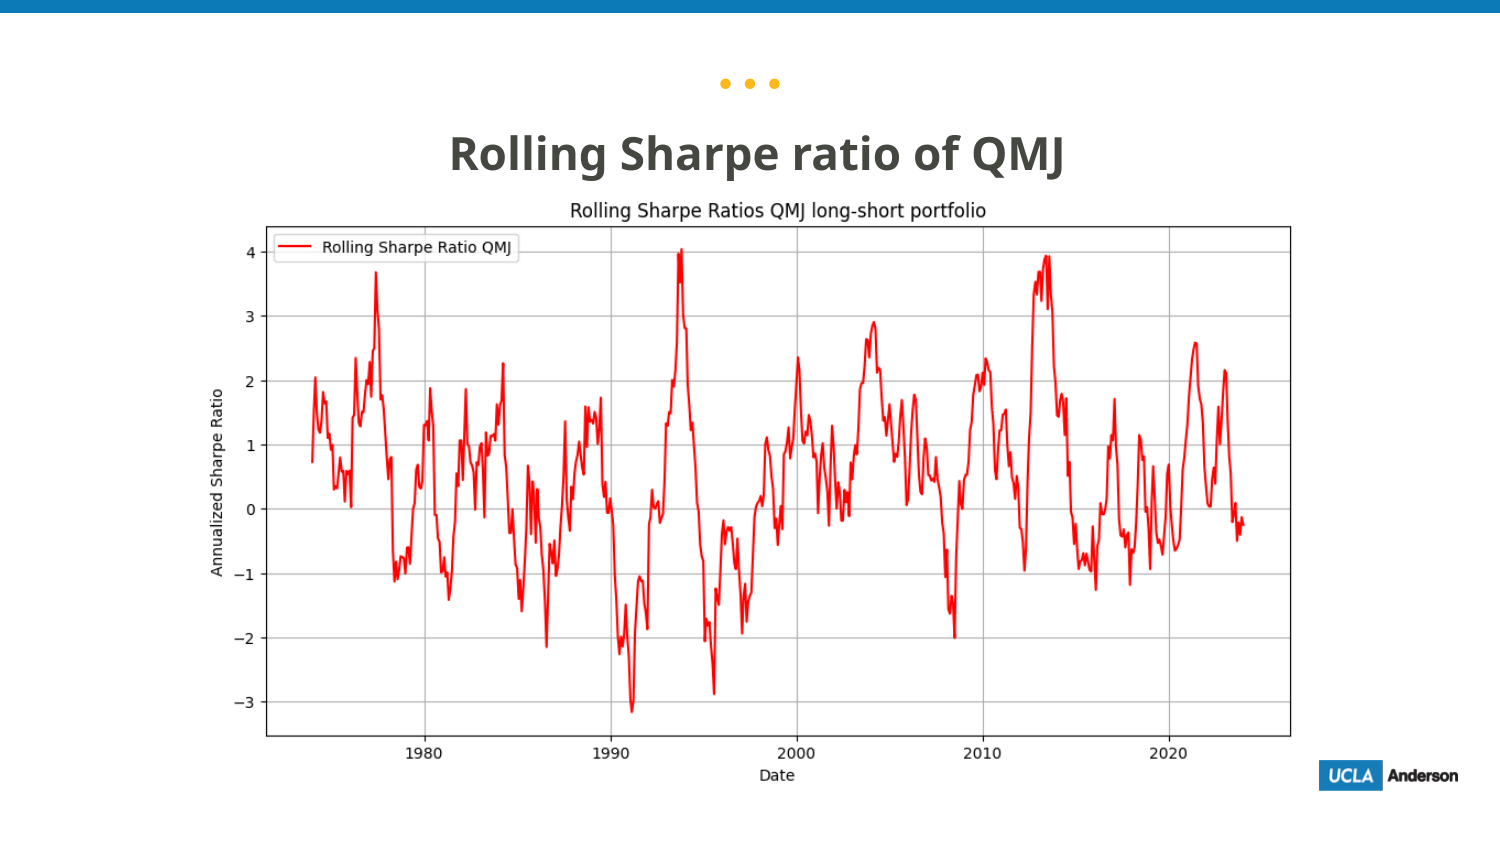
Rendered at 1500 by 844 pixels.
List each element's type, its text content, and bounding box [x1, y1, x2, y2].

title Rolling Sharpe ratio of QMJ [104, 115, 1396, 192]
picture [1319, 760, 1458, 791]
picture [199, 191, 1301, 794]
